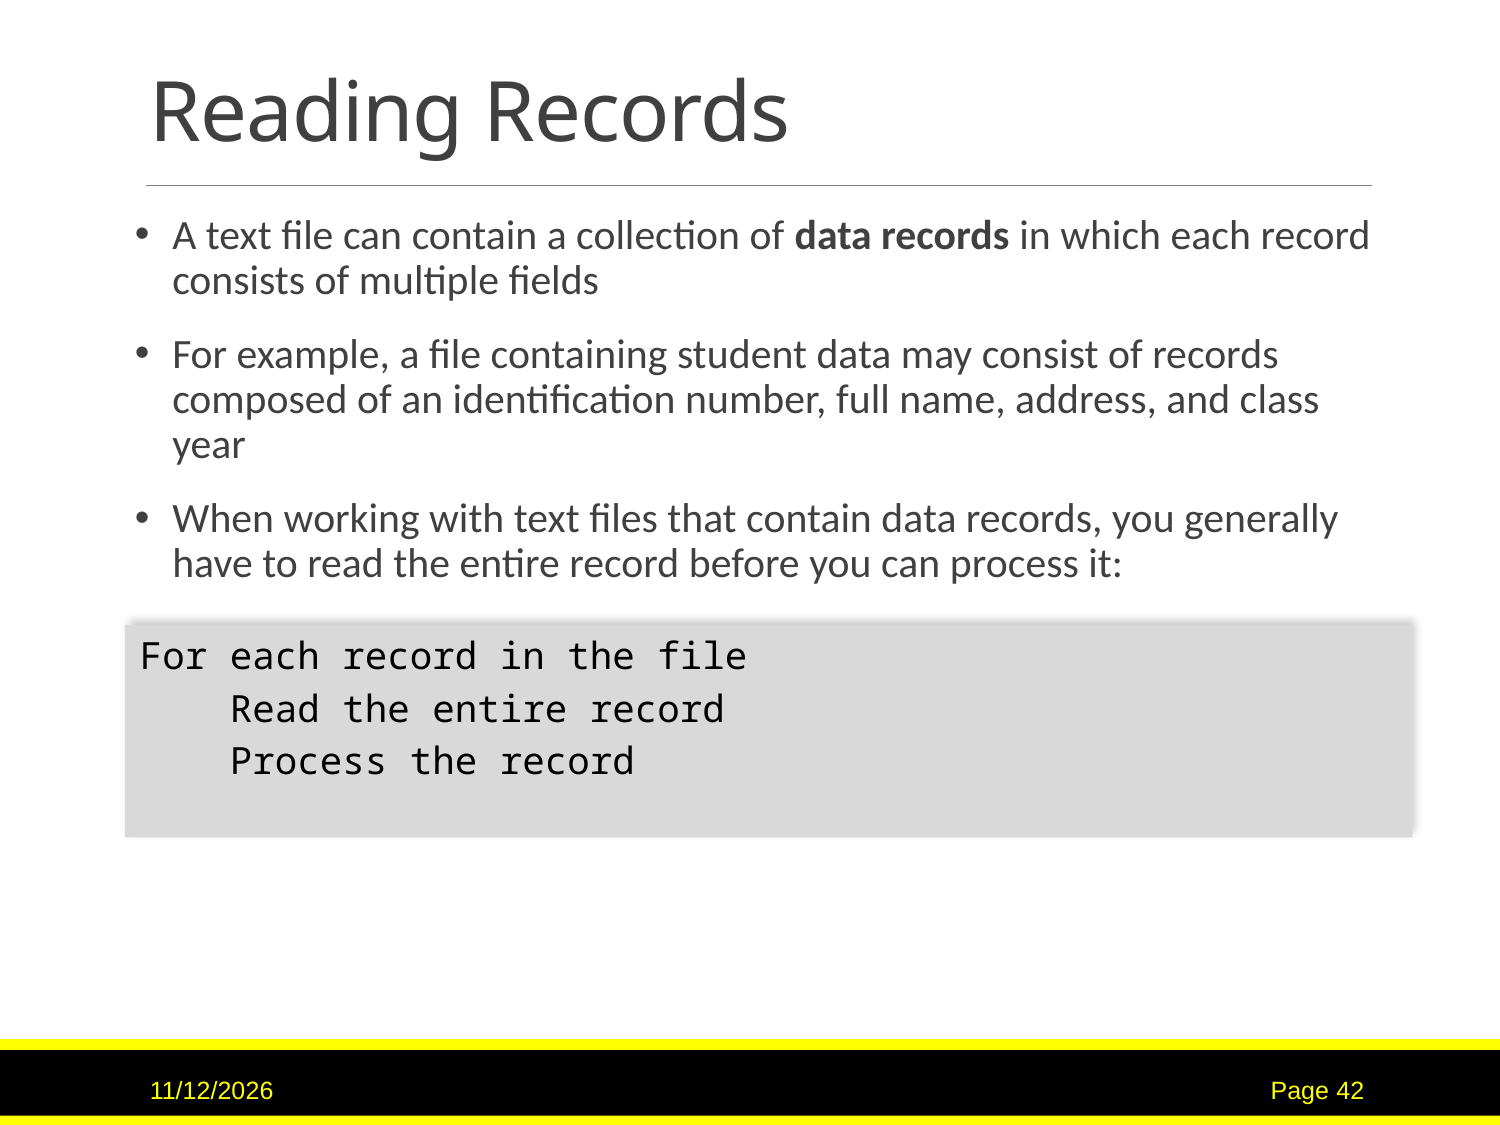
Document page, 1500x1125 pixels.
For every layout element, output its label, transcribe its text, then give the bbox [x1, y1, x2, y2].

slide_number Page 42 [1217, 1059, 1380, 1120]
list A text file can contain a collection of data records in which each record consists of multiple fields For example, a file containing student data may consist of records composed of an identification number, full name, address, and class year When working with text files that contain data records, you generally have to read the entire record before you can process it: [134, 205, 1373, 615]
title Reading Records [134, 47, 1373, 167]
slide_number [134, 1059, 440, 1120]
text_box For each record in the file Read the entire record Process the record [124, 624, 1413, 838]
